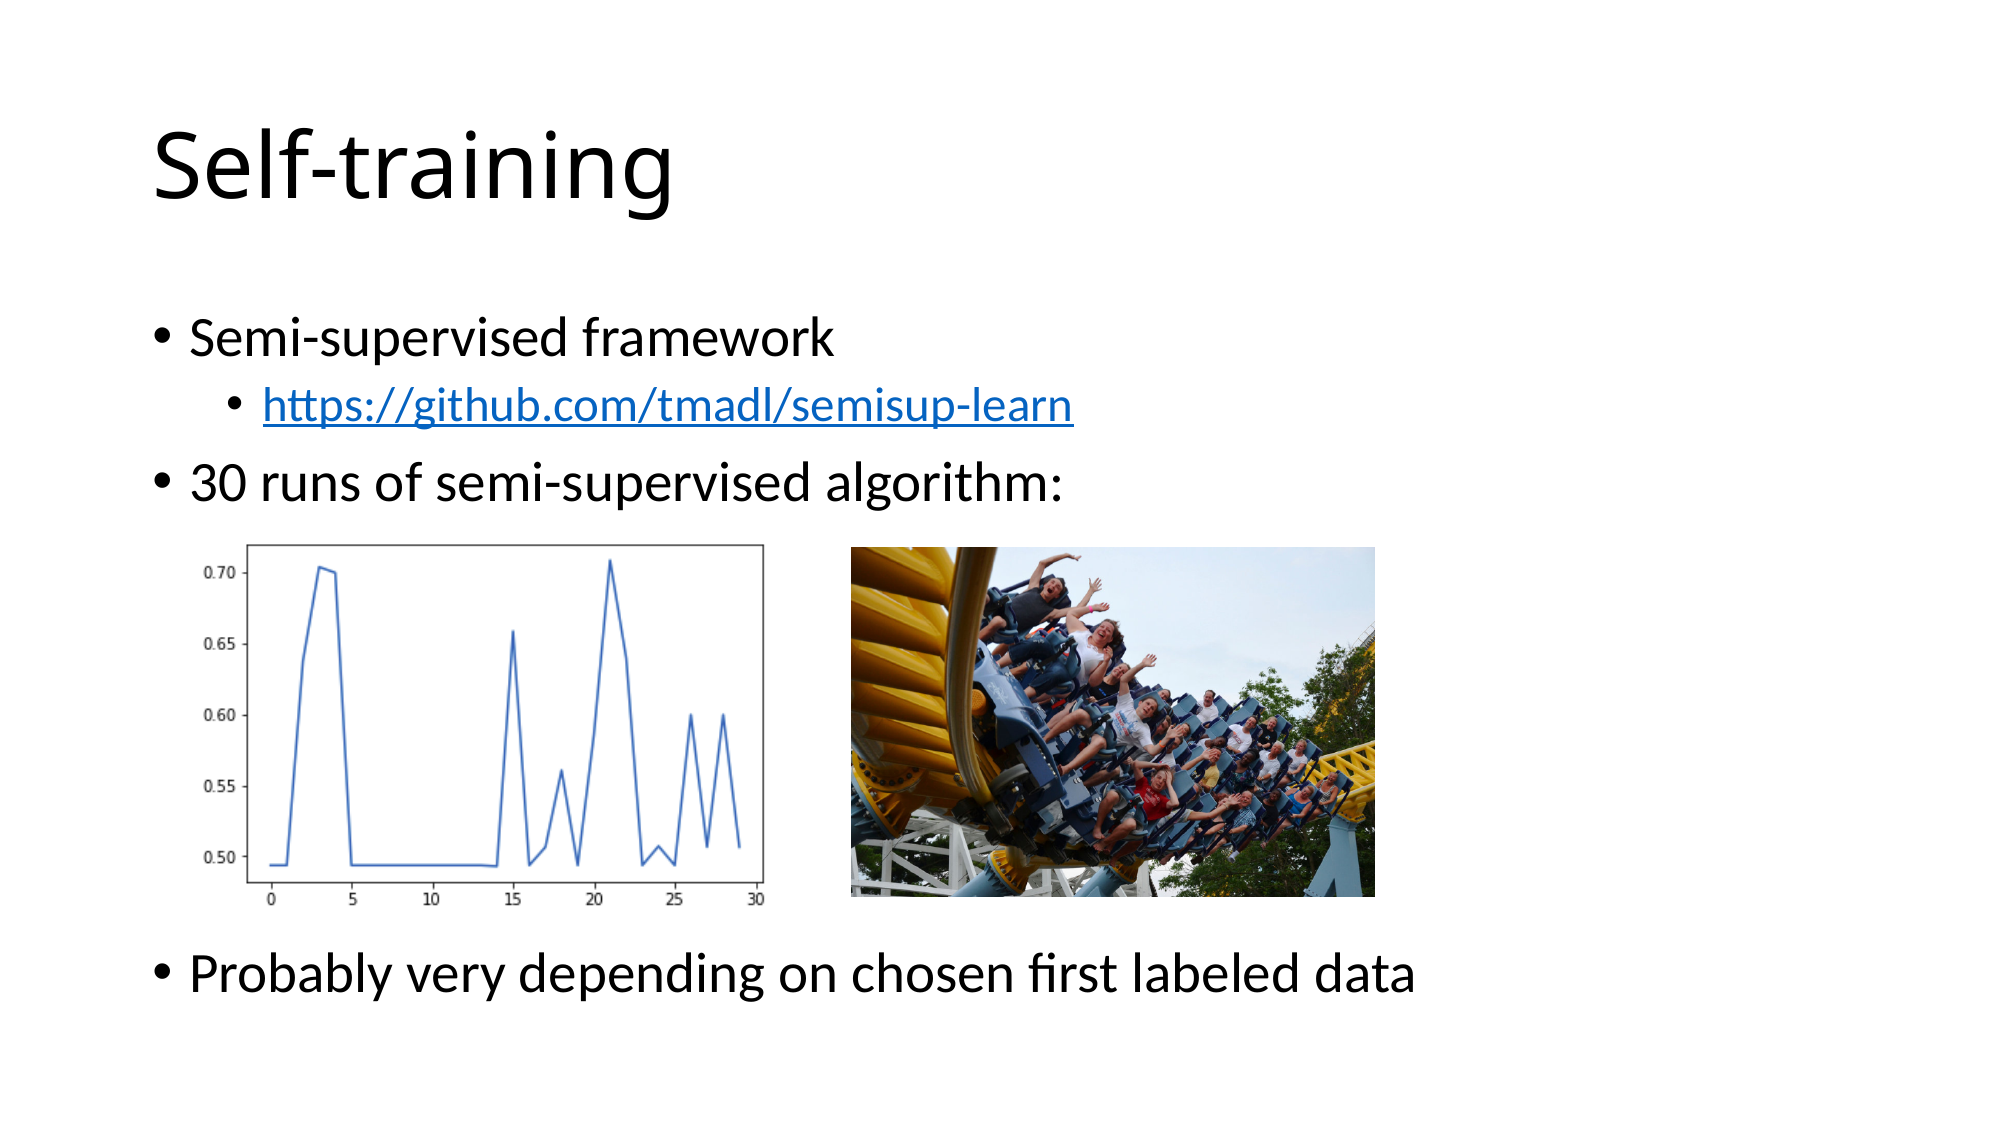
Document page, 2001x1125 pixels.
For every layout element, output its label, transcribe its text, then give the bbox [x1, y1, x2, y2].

picture [851, 547, 1375, 897]
picture [186, 529, 831, 926]
title Self-training [137, 59, 1863, 278]
list Semi-supervised framework https://github.com/tmadl/semisup-learn 30 runs of semi-supervised algorithm: Probably very depending on chosen first labeled data [137, 299, 1863, 1014]
